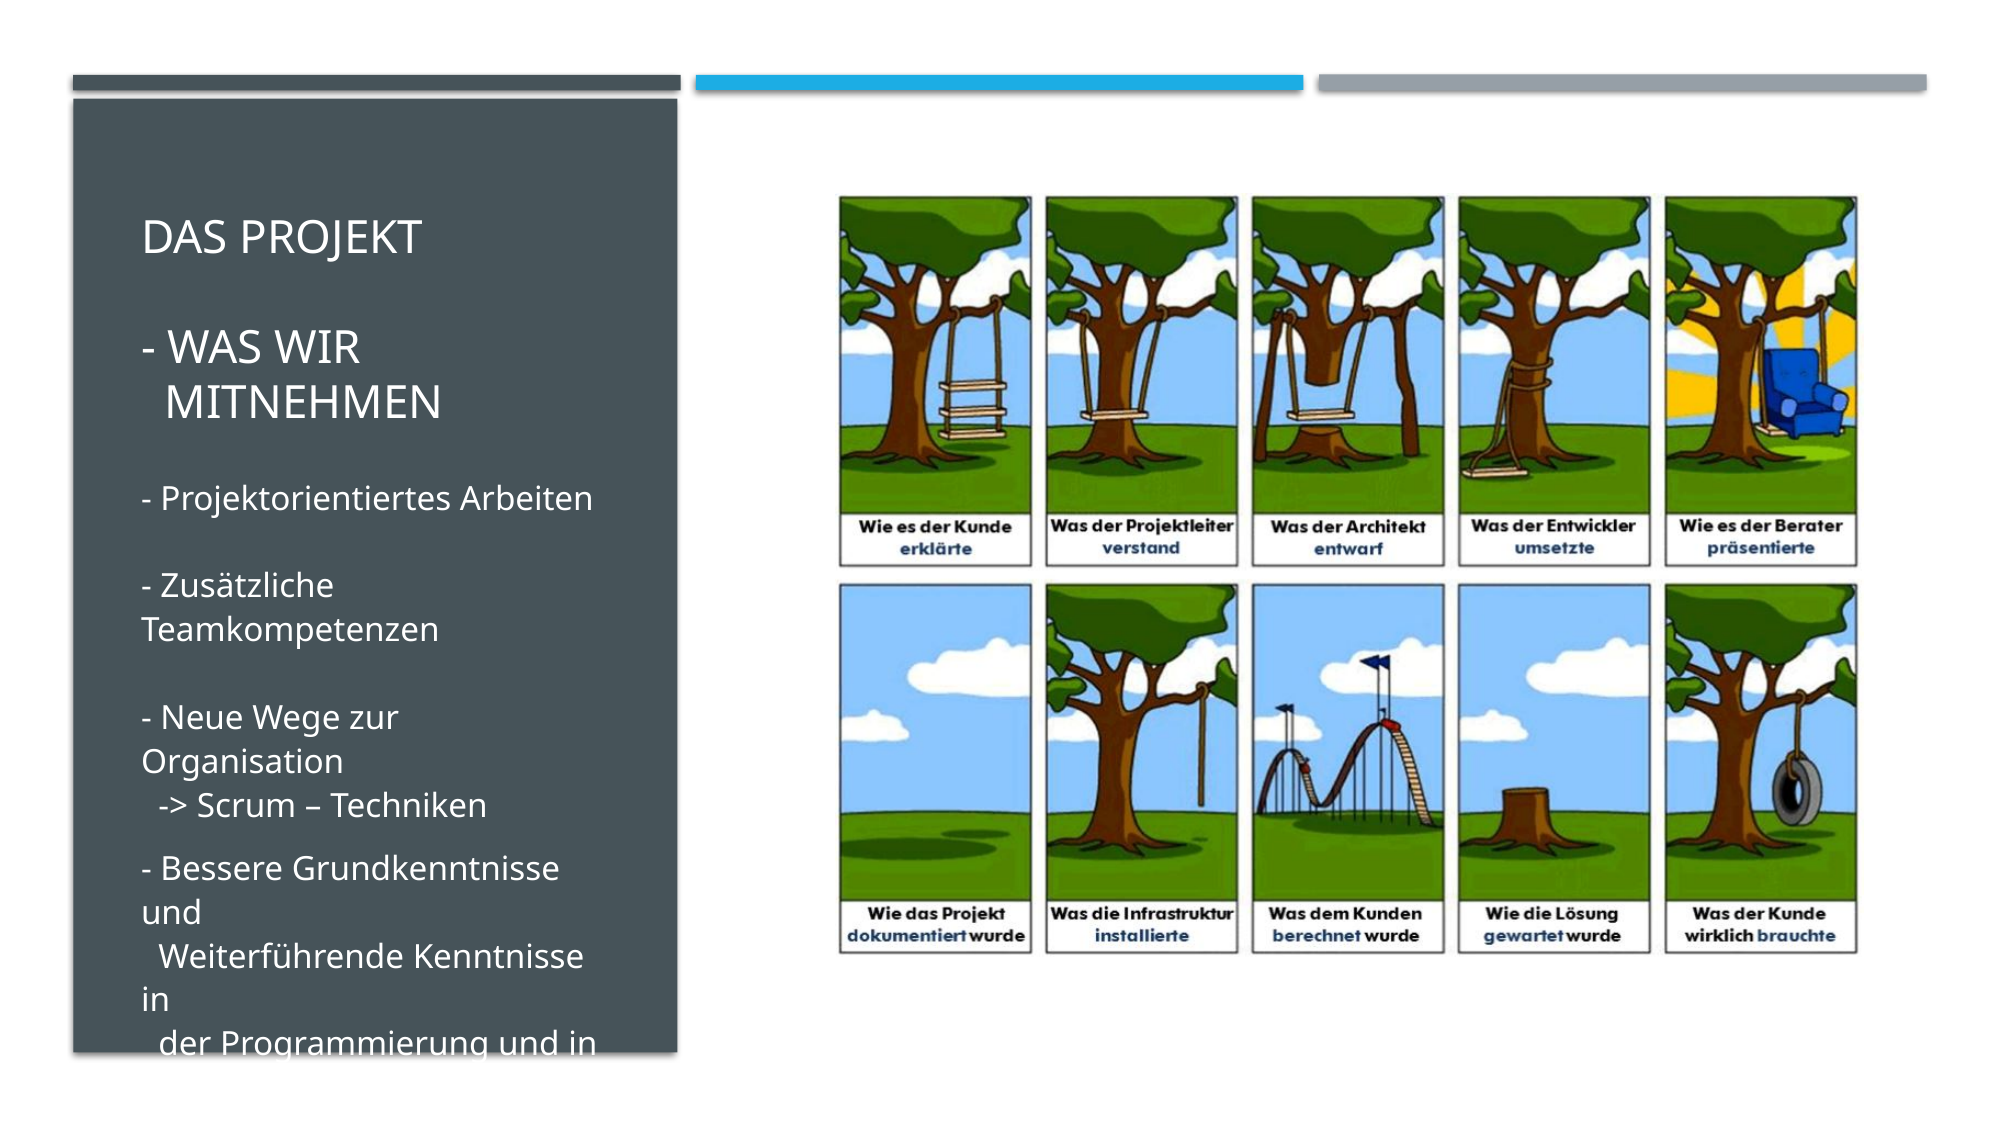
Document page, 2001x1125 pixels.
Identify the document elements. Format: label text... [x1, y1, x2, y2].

list - Projektorientiertes Arbeiten - Zusätzliche Teamkompetenzen - Neue Wege zur Organisation -> Scrum – Techniken - Bessere Grundkenntnisse und Weiterführende Kenntnisse in der Programmierung und in C# [125, 465, 624, 958]
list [834, 192, 1865, 959]
title Das Projekt - Was wir mitnehmen [125, 153, 624, 436]
